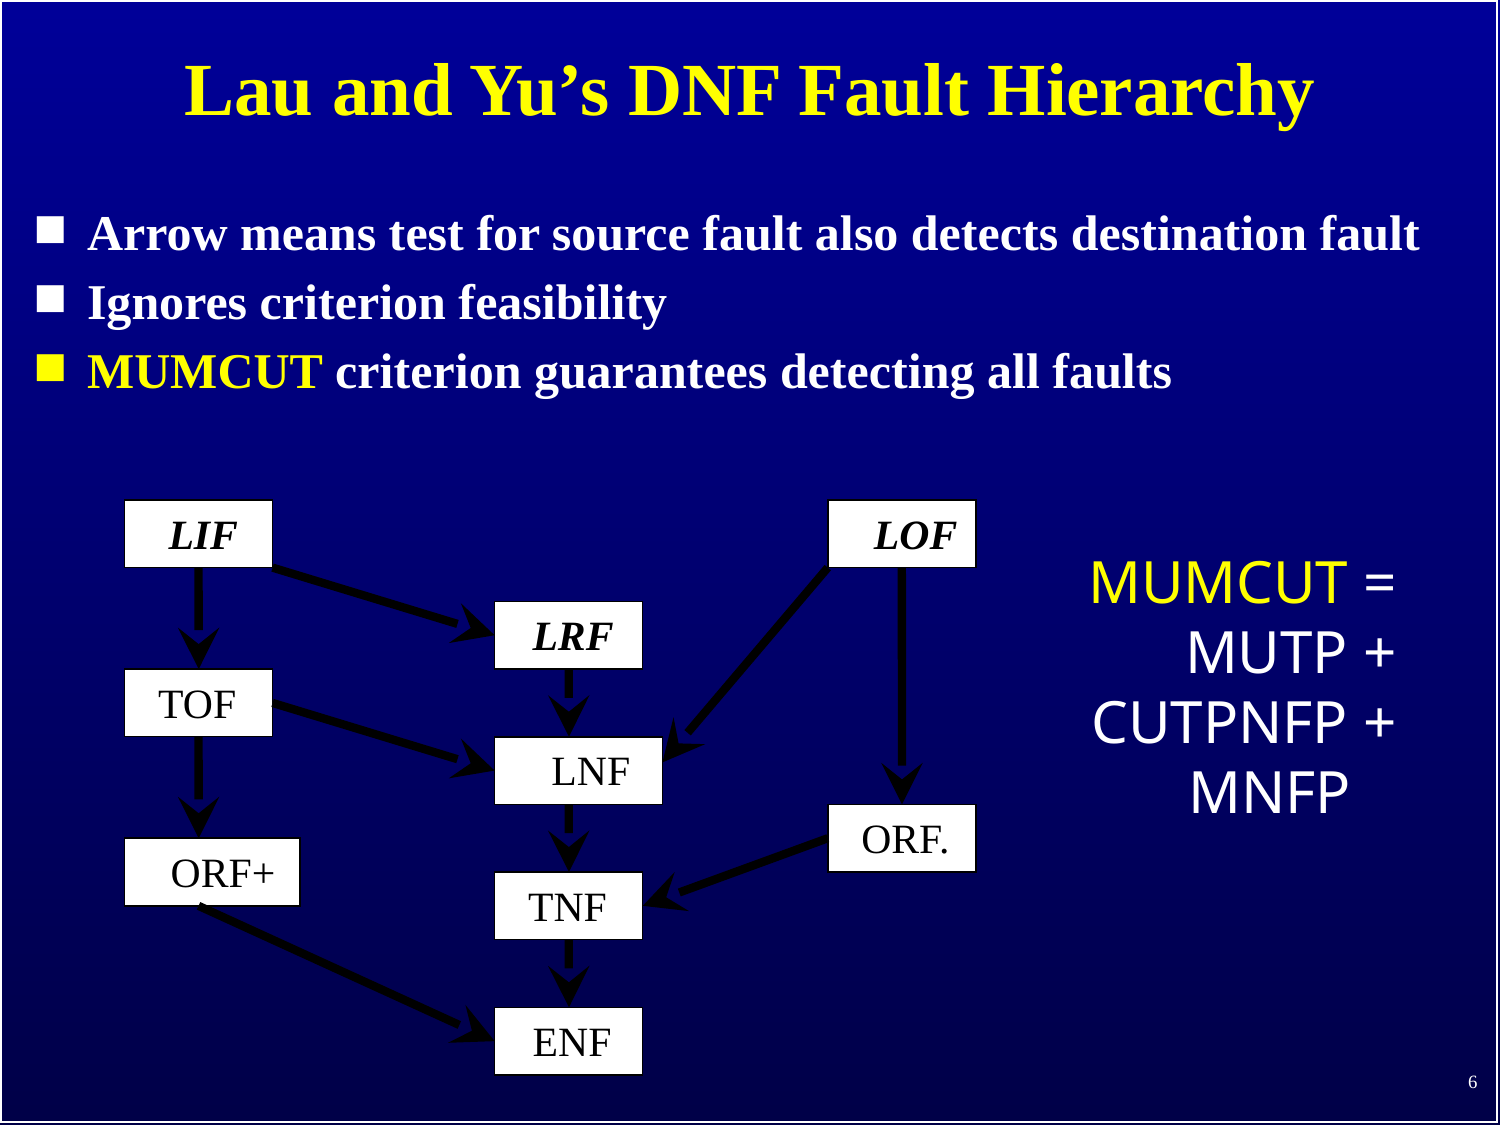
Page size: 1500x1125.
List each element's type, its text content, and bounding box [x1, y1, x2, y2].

title Lau and Yu’s DNF Fault Hierarchy [14, 15, 1486, 167]
text_box MUMCUT = MUTP + CUTPNFP + MNFP [1073, 537, 1412, 833]
slide_number 6 [1179, 1050, 1493, 1112]
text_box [87, 499, 1051, 1076]
list Arrow means test for source fault also detects destination fault Ignores criterion feasibility MUMCUT criterion guarantees detecting all faults [24, 199, 1463, 1063]
